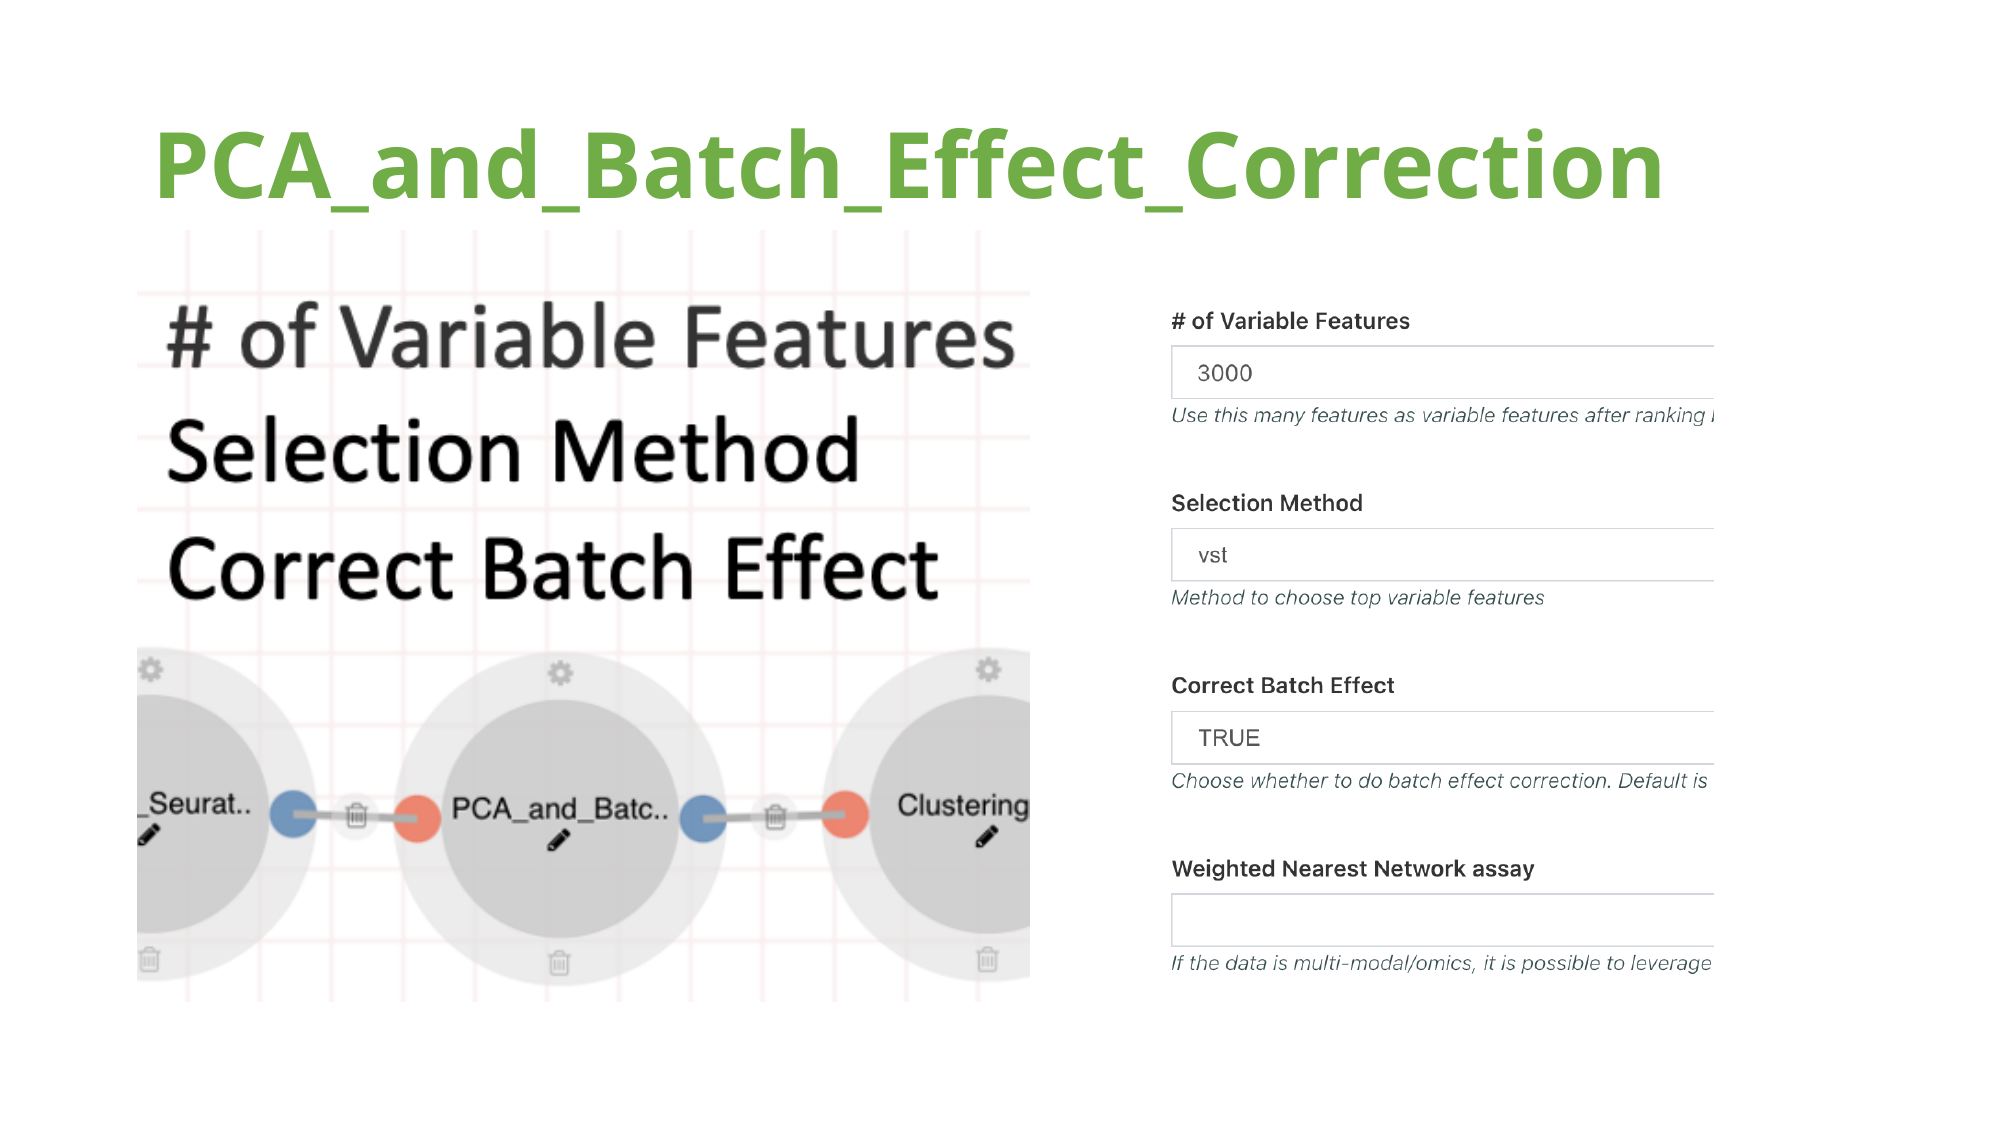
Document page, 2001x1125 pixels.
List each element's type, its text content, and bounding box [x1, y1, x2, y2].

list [137, 230, 1030, 1002]
title PCA_and_Batch_Effect_Correction [137, 59, 1863, 278]
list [1161, 299, 1714, 1014]
